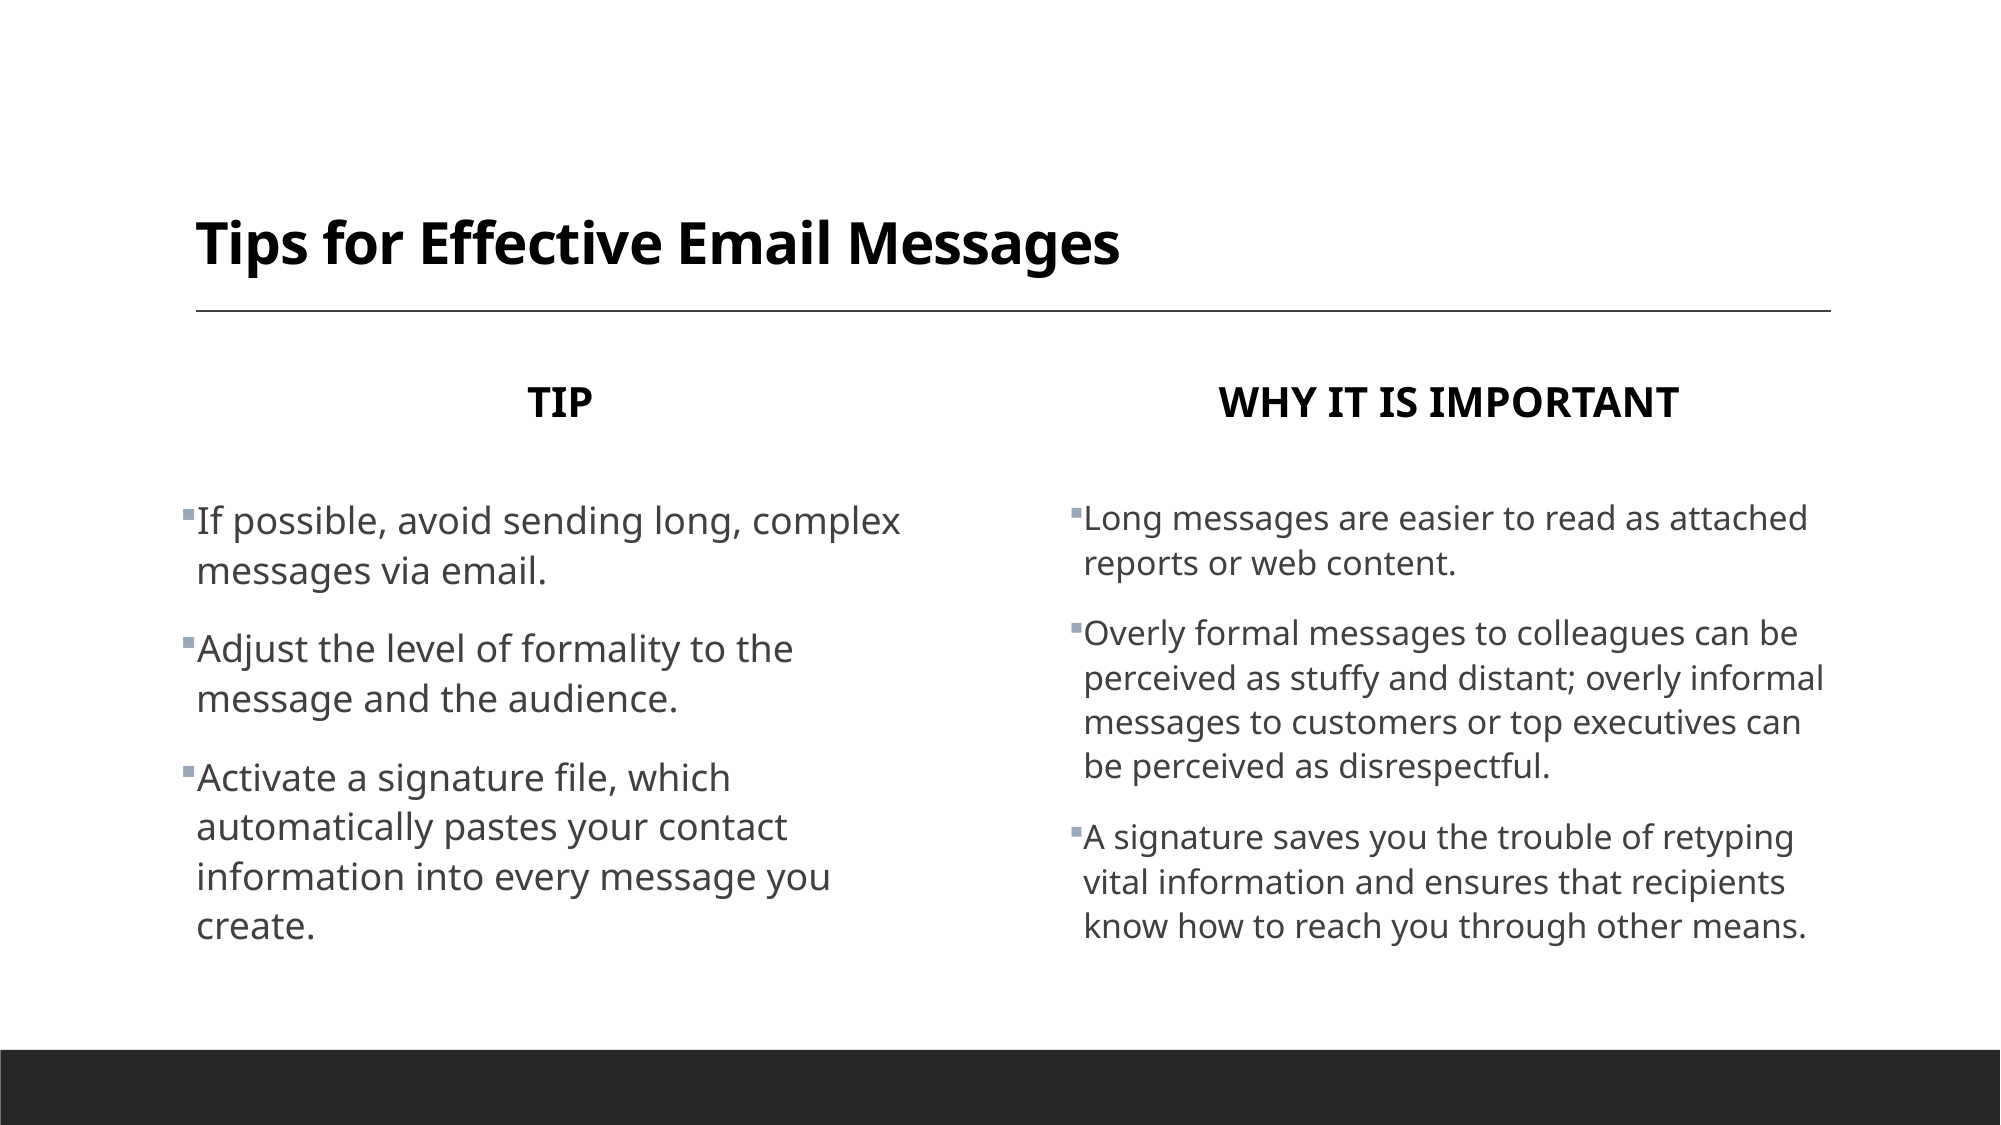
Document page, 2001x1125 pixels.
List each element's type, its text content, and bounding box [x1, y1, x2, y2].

list Why it is important [1068, 337, 1830, 459]
list If possible, avoid sending long, complex messages via email. Adjust the level of formality to the message and the audience. Activate a signature file, which automatically pastes your contact information into every message you create. [180, 485, 942, 963]
list Tip [180, 337, 942, 459]
list Long messages are easier to read as attached reports or web content. Overly formal messages to colleagues can be perceived as stuffy and distant; overly informal messages to customers or top executives can be perceived as disrespectful. A signature saves you the trouble of retyping vital information and ensures that recipients know how to reach you through other means. [1068, 485, 1830, 963]
title Tips for Effective Email Messages [180, 47, 1830, 285]
